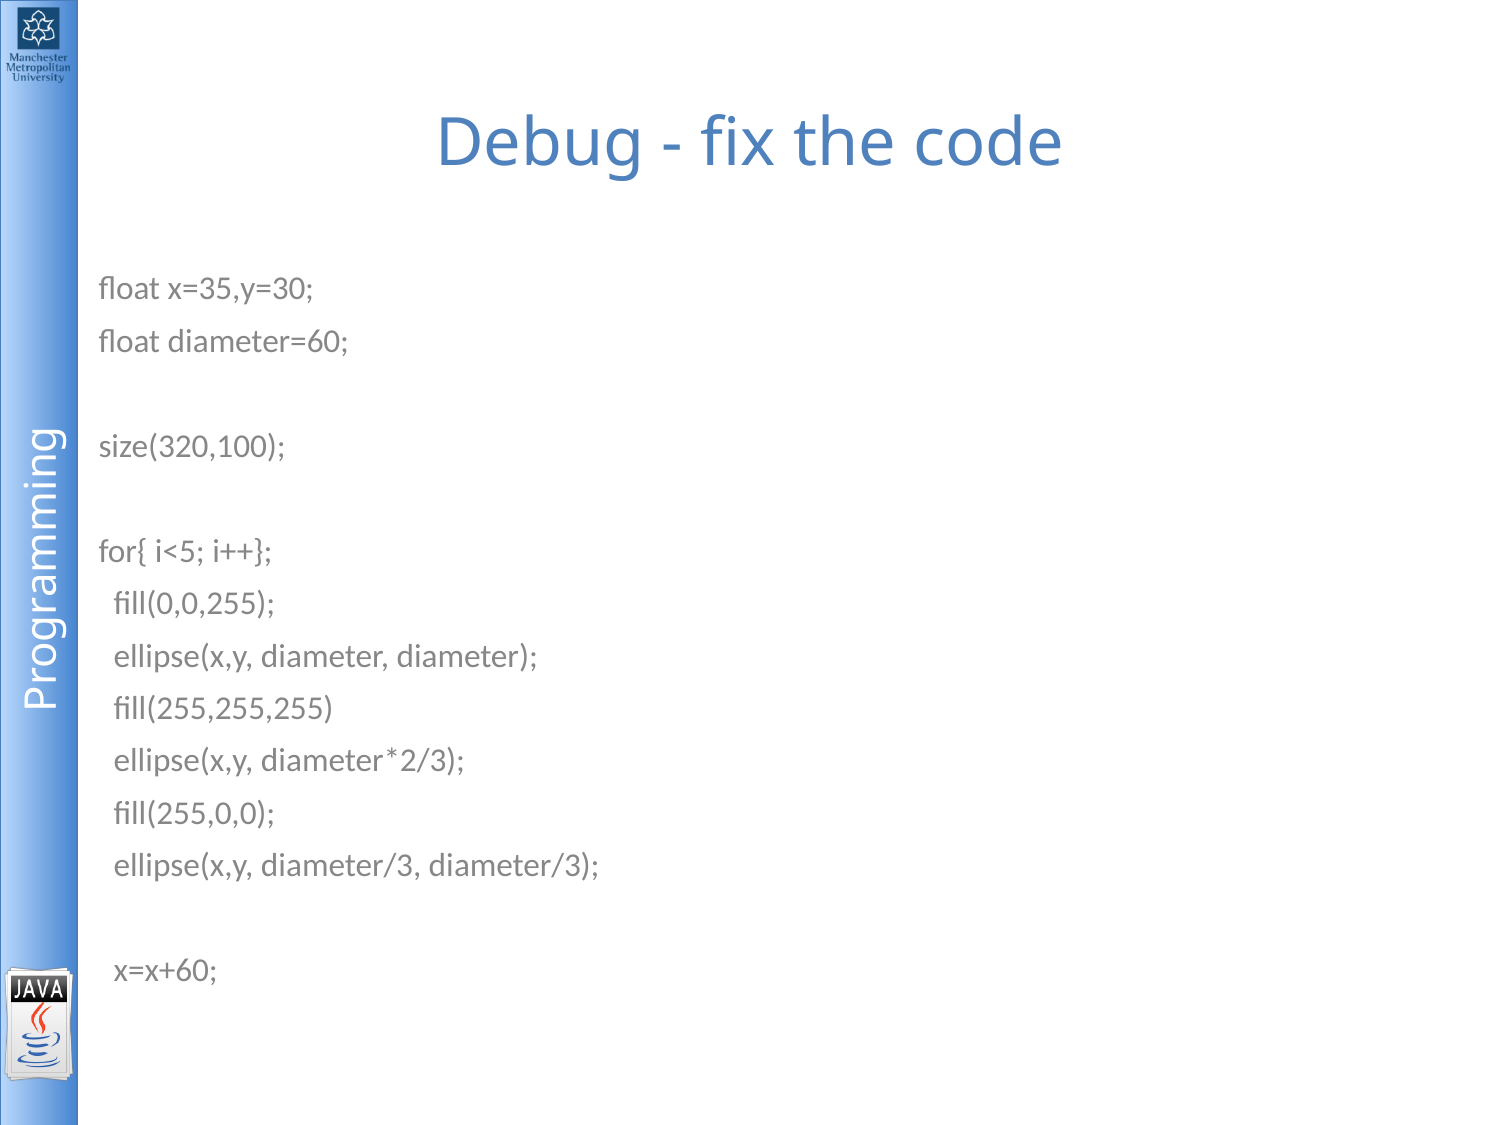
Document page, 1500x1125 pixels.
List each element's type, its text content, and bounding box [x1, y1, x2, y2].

picture [5, 7, 70, 83]
list float x=35,y=30; float diameter=60; size(320,100); for{ i<5; i++}; fill(0,0,255); ellipse(x,y, diameter, diameter); fill(255,255,255) ellipse(x,y, diameter*2/3); fill(255,0,0); ellipse(x,y, diameter/3, diameter/3); x=x+60; [92, 260, 1425, 1046]
picture [0, 966, 82, 1082]
title Debug - fix the code [75, 45, 1425, 233]
